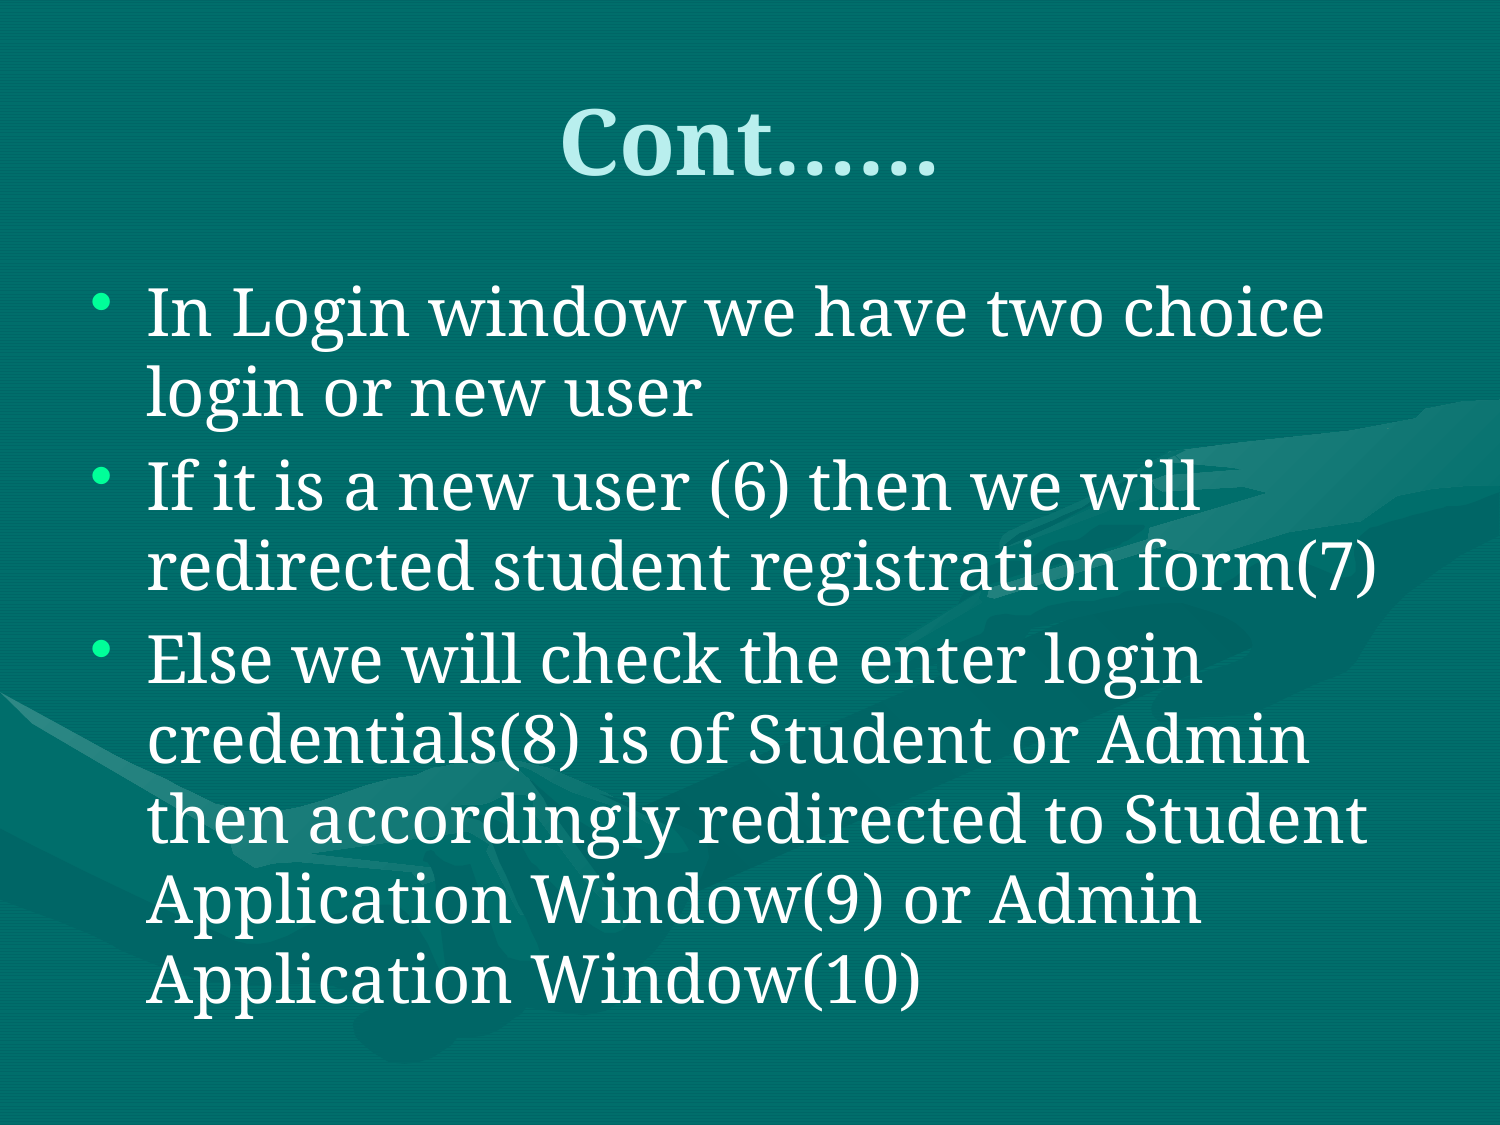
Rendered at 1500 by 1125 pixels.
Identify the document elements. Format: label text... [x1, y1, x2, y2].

list In Login window we have two choice login or new user If it is a new user (6) then we will redirected student registration form(7) Else we will check the enter login credentials(8) is of Student or Admin then accordingly redirected to Student Application Window(9) or Admin Application Window(10) [75, 262, 1425, 1000]
title Cont…… [75, 45, 1425, 233]
